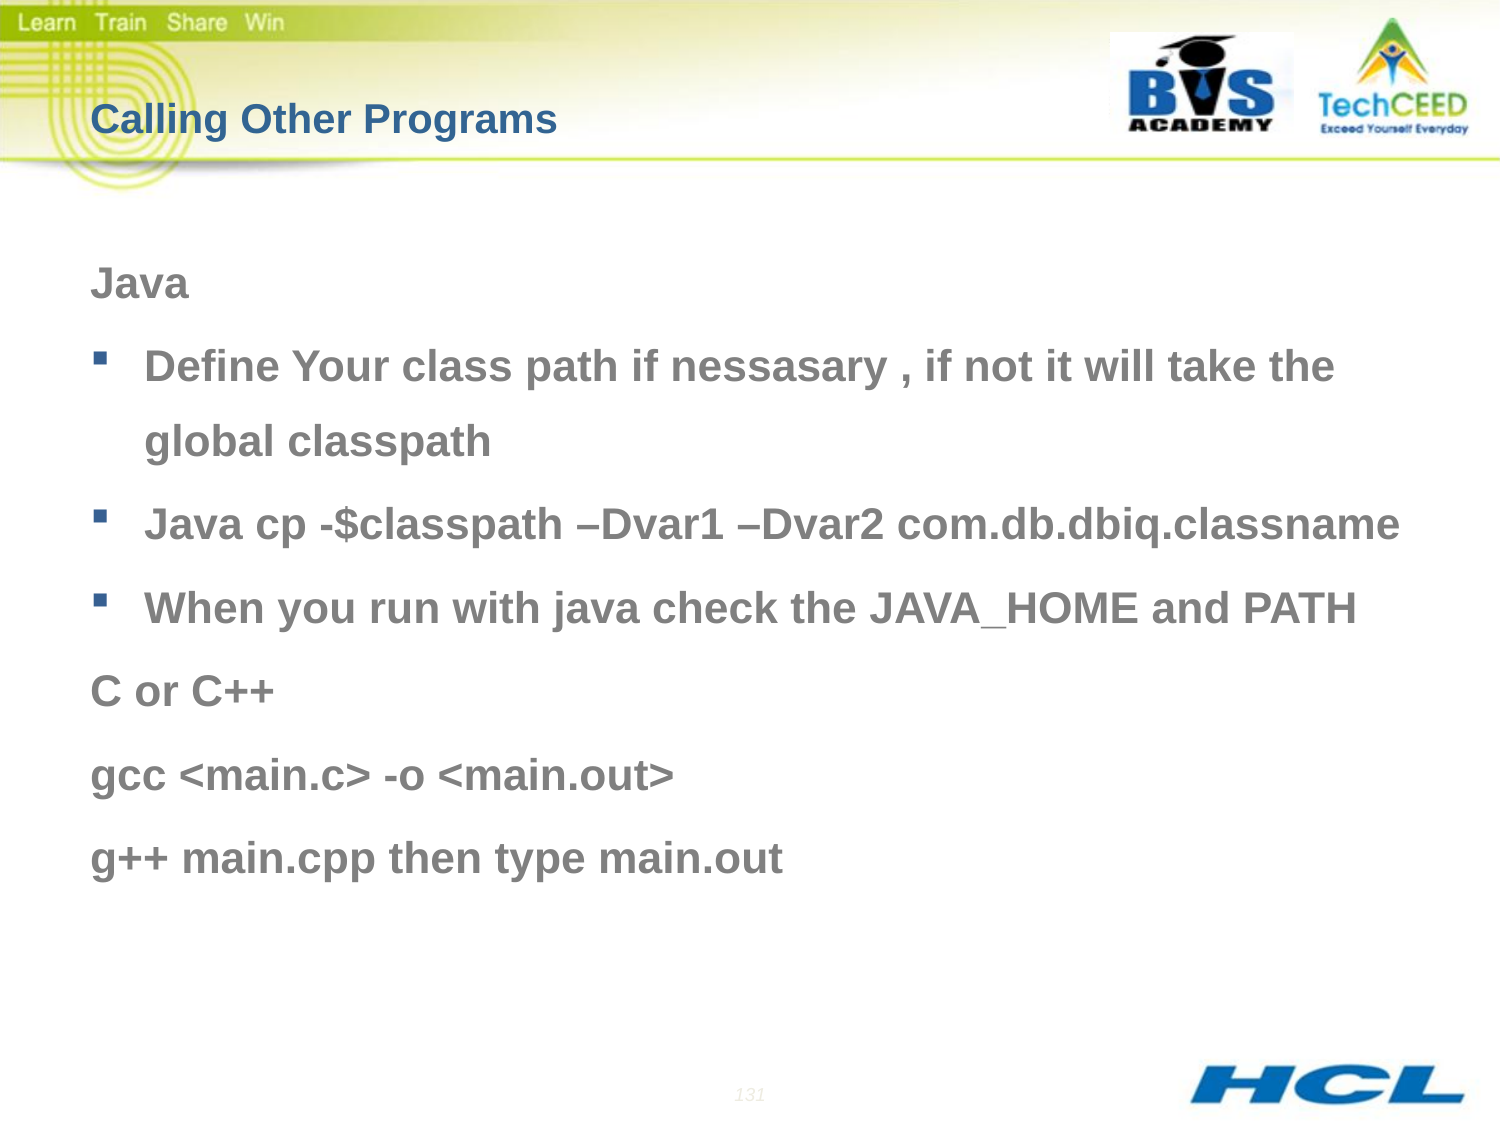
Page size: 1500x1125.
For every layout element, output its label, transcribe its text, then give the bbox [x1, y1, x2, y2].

list Java Define Your class path if nessasary , if not it will take the global classpath Java cp -$classpath –Dvar1 –Dvar2 com.db.dbiq.classname When you run with java check the JAVA_HOME and PATH C or C++ gcc <main.c> -o <main.out> g++ main.cpp then type main.out [75, 224, 1425, 968]
title Calling Other Programs [75, 24, 1150, 150]
picture [0, 0, 1500, 1125]
slide_number 131 [574, 1074, 926, 1115]
